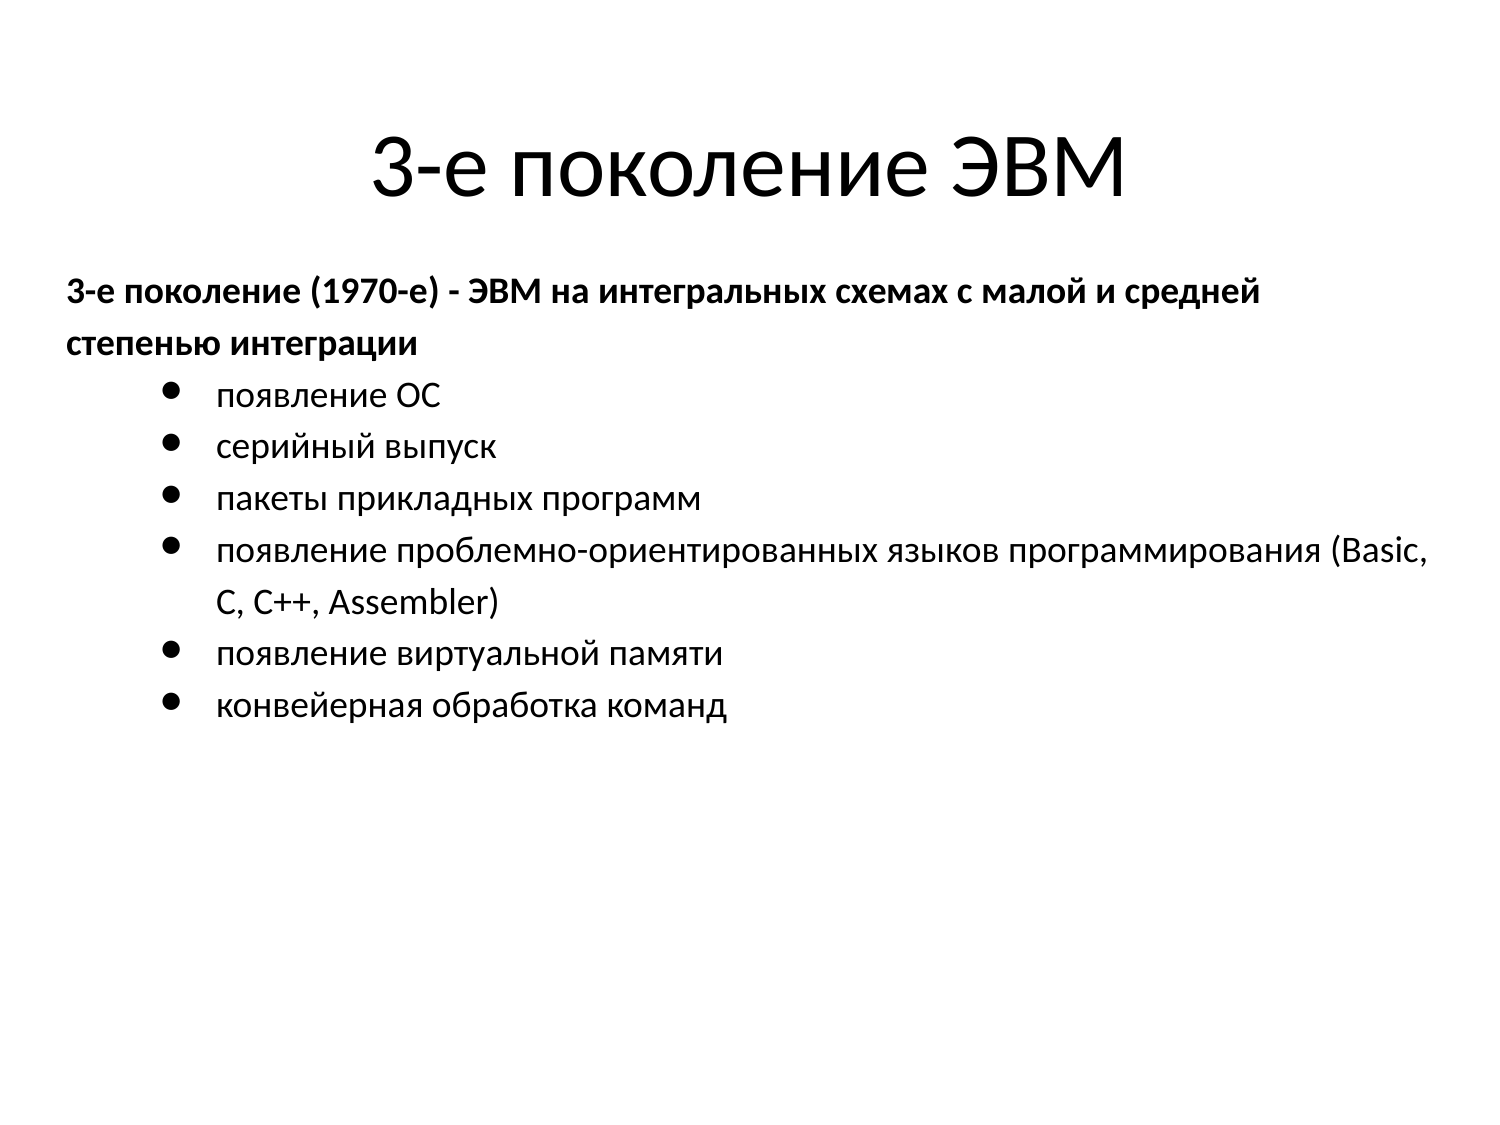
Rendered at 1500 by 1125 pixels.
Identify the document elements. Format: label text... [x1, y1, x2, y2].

list 3-е поколение (1970-е) - ЭВМ на интегральных схемах с малой и средней степенью интеграции появление ОС серийный выпуск пакеты прикладных программ появление проблемно-ориентированных языков программирования (Basic, C, C++, Assembler) появление виртуальной памяти конвейерная обработка команд [51, 252, 1449, 1000]
title 3-е поколение ЭВМ [51, 97, 1449, 223]
